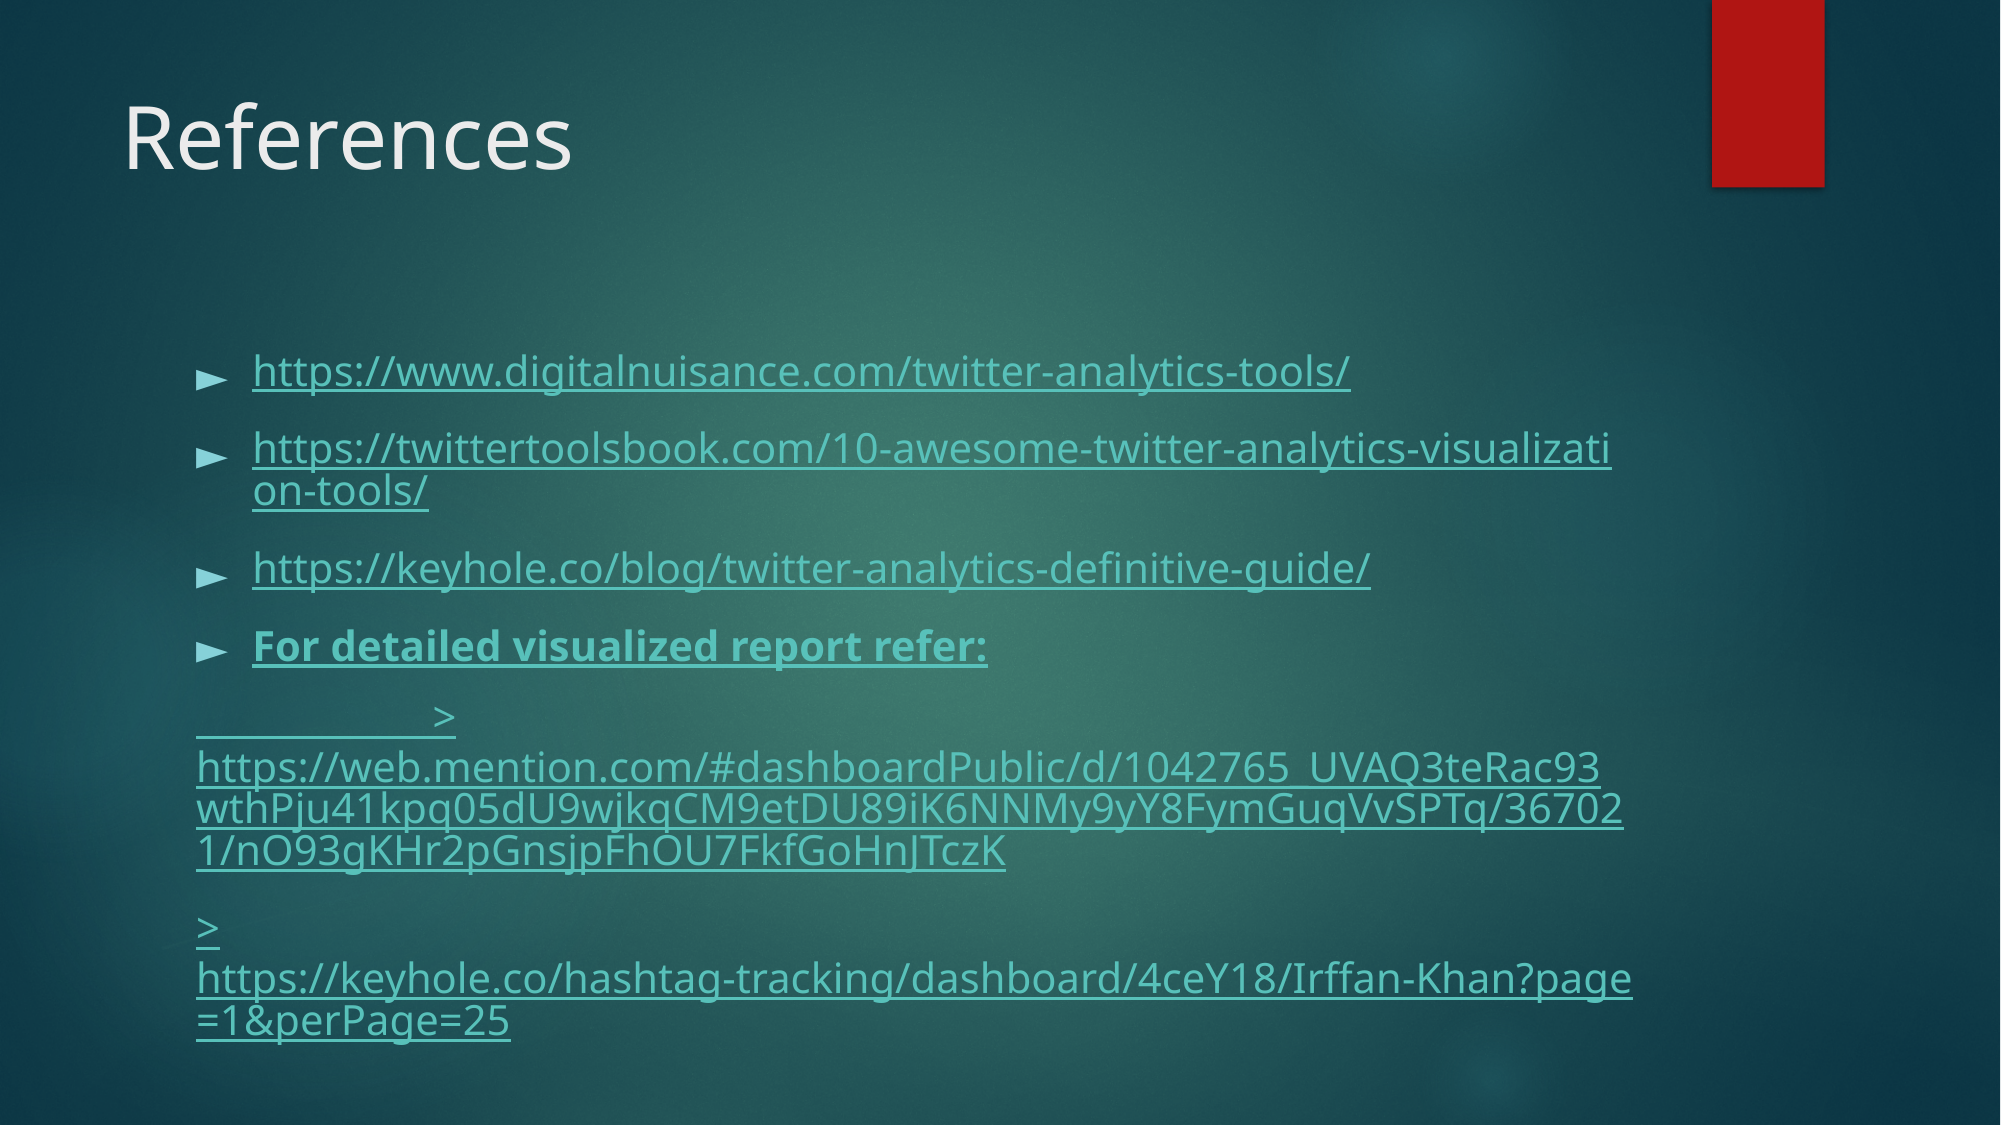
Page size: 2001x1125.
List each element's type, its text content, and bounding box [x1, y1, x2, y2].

list https://www.digitalnuisance.com/twitter-analytics-tools/ https://twittertoolsbook.com/10-awesome-twitter-analytics-visualization-tools/ https://keyhole.co/blog/twitter-analytics-definitive-guide/ For detailed visualized report refer: >https://web.mention.com/#dashboardPublic/d/1042765_UVAQ3teRac93wthPju41kpq05dU9wjkqCM9etDU89iK6NNMy9yY8FymGuqVvSPTq/367021/nO93gKHr2pGnsjpFhOU7FkfGoHnJTczK >https://keyhole.co/hashtag-tracking/dashboard/4ceY18/Irffan-Khan?page=1&perPage=25 [181, 336, 1649, 1025]
title References [106, 74, 1649, 304]
picture [0, 0, 2001, 1125]
